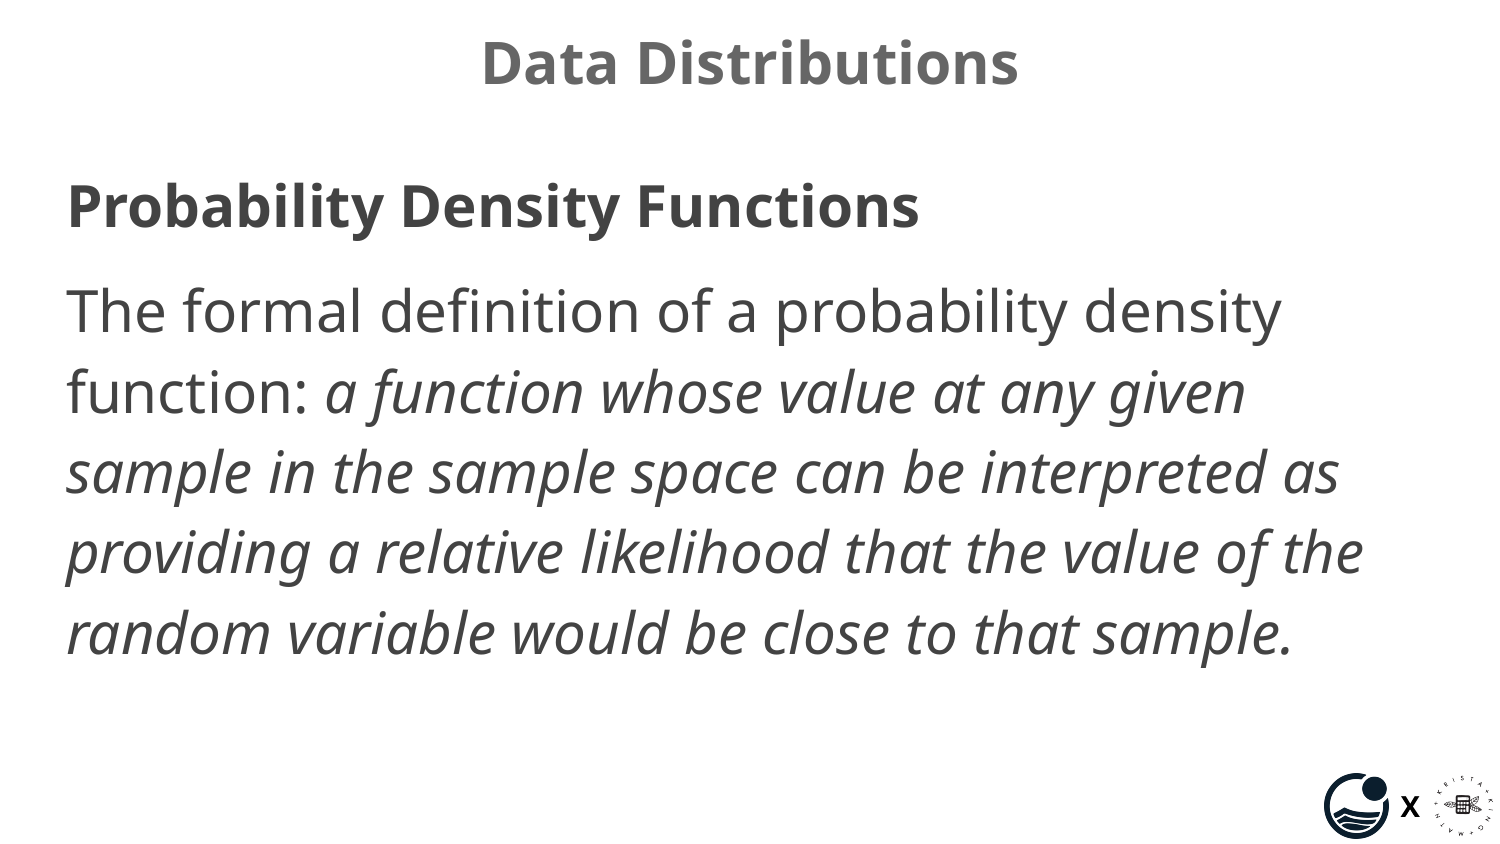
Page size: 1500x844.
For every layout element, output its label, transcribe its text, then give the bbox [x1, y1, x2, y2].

picture [1430, 773, 1496, 839]
picture [1324, 773, 1389, 839]
text_box X [1393, 775, 1427, 837]
list Probability Density Functions The formal definition of a probability density function: a function whose value at any given sample in the sample space can be interpreted as providing a relative likelihood that the value of the random variable would be close to that sample. [51, 143, 1449, 750]
title Data Distributions [51, 10, 1449, 105]
